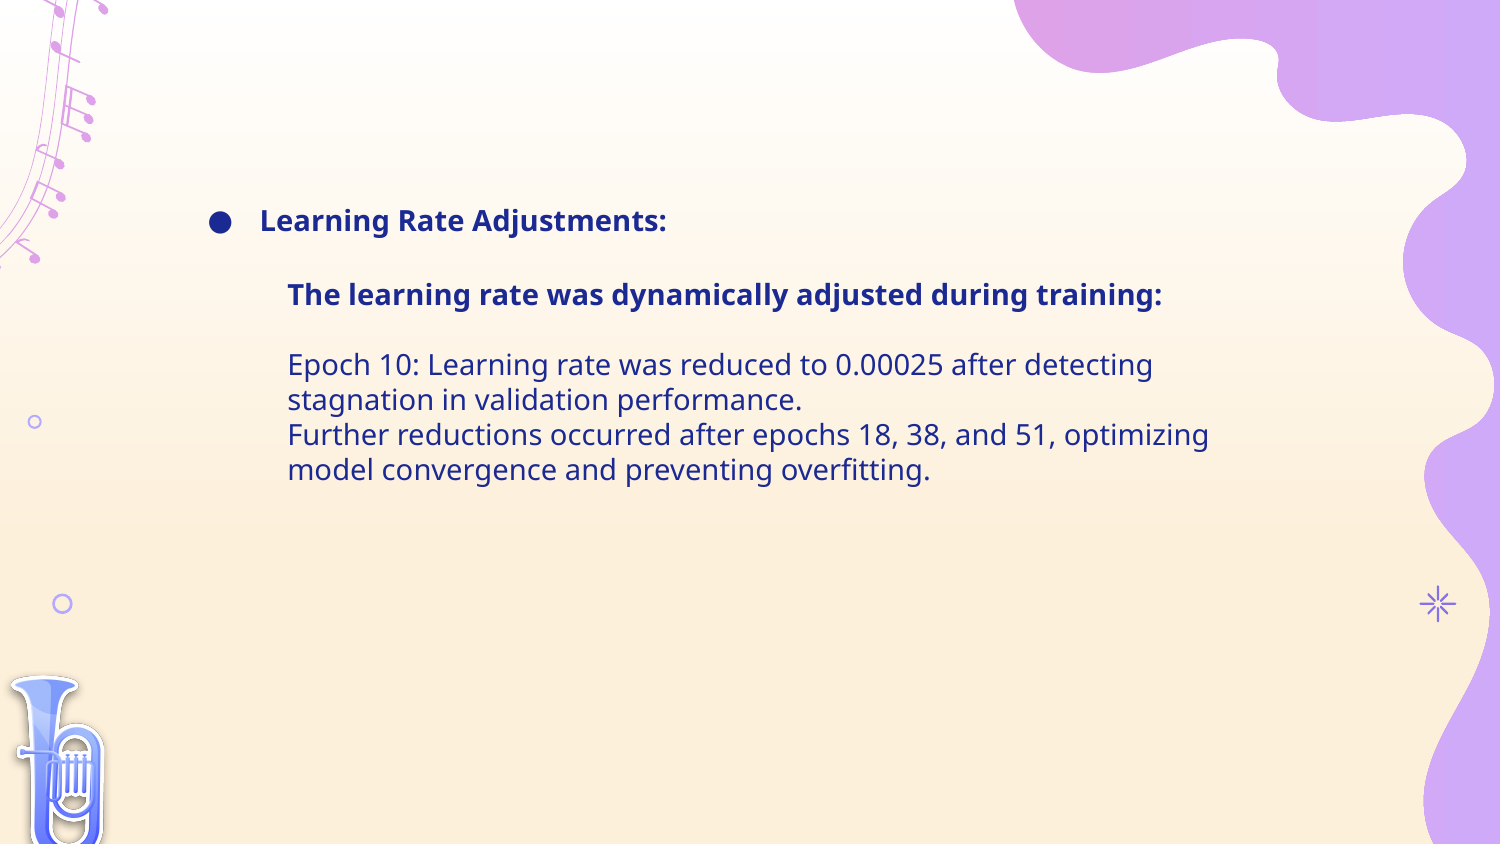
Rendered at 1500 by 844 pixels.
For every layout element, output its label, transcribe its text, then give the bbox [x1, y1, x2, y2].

text_box The learning rate was dynamically adjusted during training: Epoch 10: Learning rate was reduced to 0.00025 after detecting stagnation in validation performance. Further reductions occurred after epochs 18, 38, and 51, optimizing model convergence and preventing overfitting. [272, 268, 1228, 494]
list Learning Rate Adjustments: [0, 186, 1058, 243]
picture [8, 672, 106, 844]
